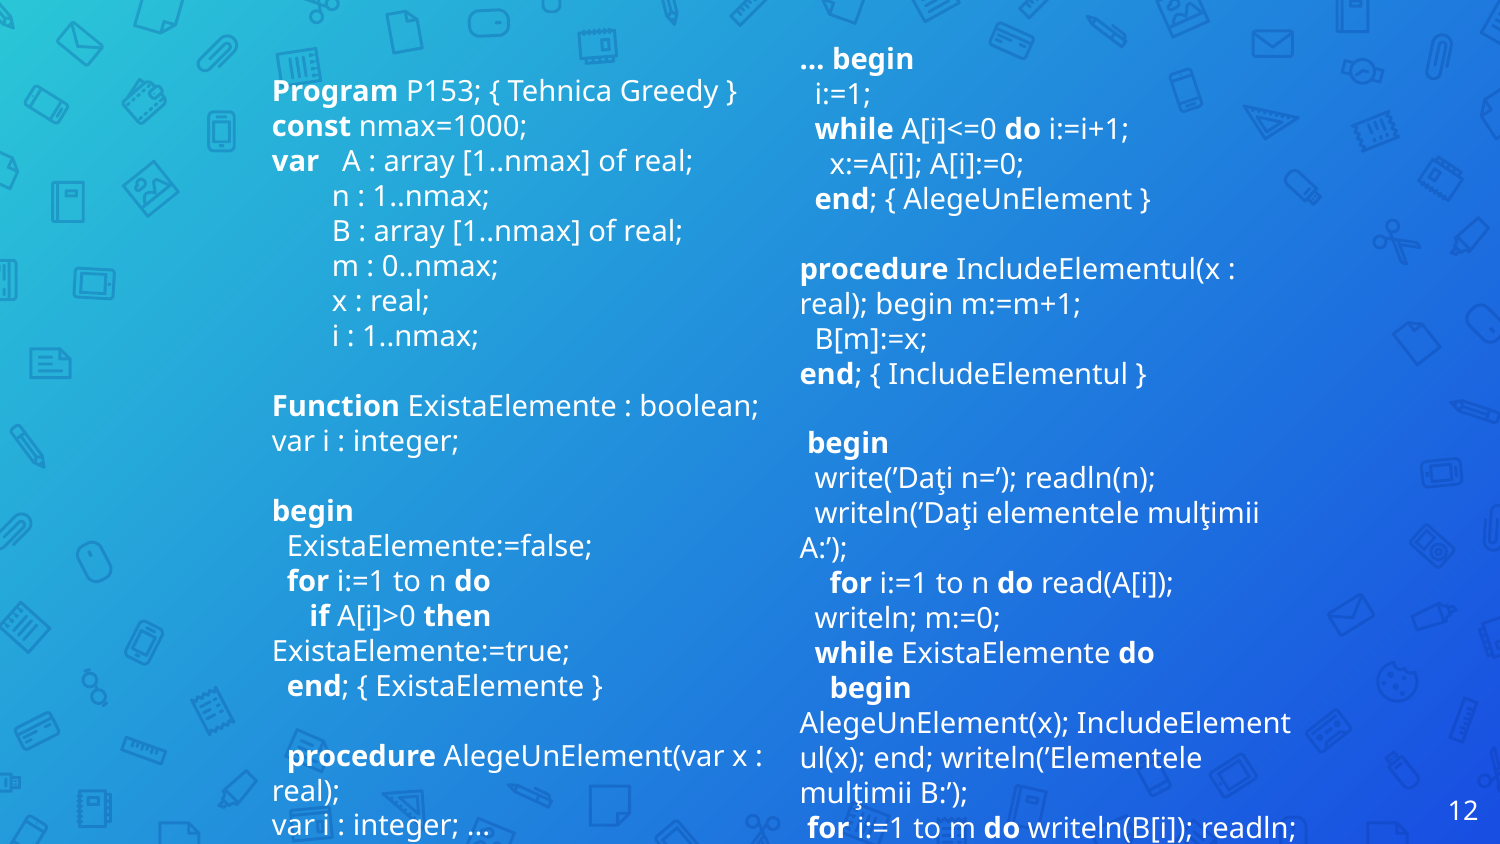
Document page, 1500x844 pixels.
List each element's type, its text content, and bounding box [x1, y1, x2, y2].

slide_number ‹#› [1403, 779, 1494, 844]
text_box Program P153; { Tehnica Greedy } const nmax=1000; var A : array [1..nmax] of real; n : 1..nmax; B : array [1..nmax] of real; m : 0..nmax; x : real; i : 1..nmax; Function ExistaElemente : boolean; var i : integer; begin ExistaElemente:=false; for i:=1 to n do if A[i]>0 then ExistaElemente:=true; end; { ExistaElemente } procedure AlegeUnElement(var x : real); var i : integer; ... [256, 65, 784, 844]
text_box … begin i:=1; while A[i]<=0 do i:=i+1; x:=A[i]; A[i]:=0; end; { AlegeUnElement } procedure IncludeElementul(x : real); begin m:=m+1; B[m]:=x; end; { IncludeElementul } begin write(’Daţi n=’); readln(n); writeln(’Daţi elementele mulţimii A:’); for i:=1 to n do read(A[i]); writeln; m:=0; while ExistaElemente do begin AlegeUnElement(x); IncludeElementul(x); end; writeln(’Elementele mulţimii B:’); for i:=1 to m do writeln(B[i]); readln; end. [784, 32, 1314, 844]
